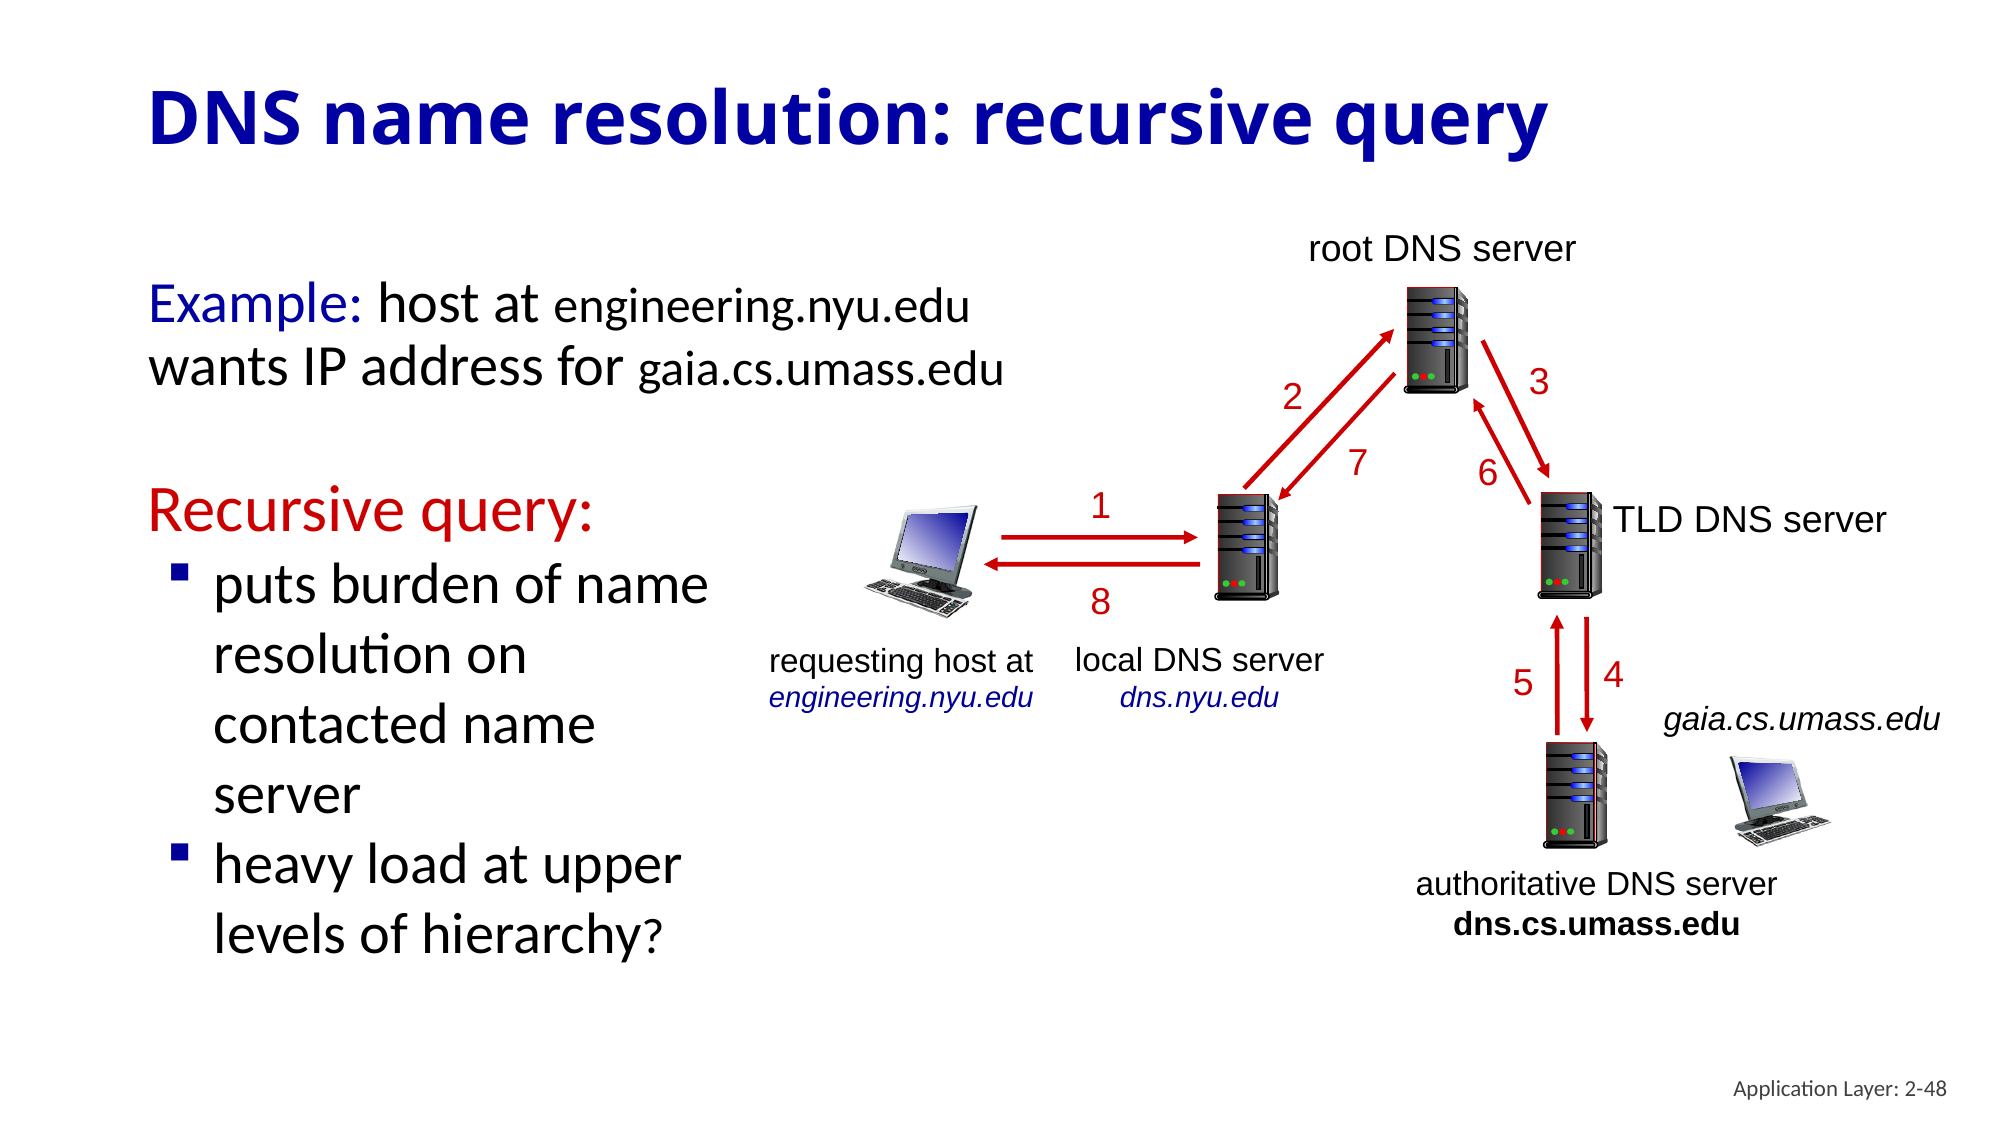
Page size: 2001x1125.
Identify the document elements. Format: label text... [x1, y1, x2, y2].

text_box root DNS server [1277, 216, 1608, 277]
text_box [1543, 742, 1608, 848]
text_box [1404, 287, 1469, 393]
text_box requesting host at engineering.nyu.edu [754, 631, 1045, 721]
text_box 6 [1462, 440, 1514, 501]
text_box Recursive query: puts burden of name resolution on contacted name server heavy load at upper levels of hierarchy? [132, 457, 741, 990]
title DNS name resolution: recursive query [131, 47, 1856, 195]
slide_number Application Layer: 2-48 [1512, 1056, 1963, 1117]
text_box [1726, 752, 1856, 854]
text_box [1580, 616, 1594, 732]
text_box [1538, 492, 1603, 599]
text_box 8 [1075, 569, 1127, 629]
text_box [1473, 398, 1530, 505]
text_box authoritative DNS server dns.cs.umass.edu [1400, 855, 1794, 950]
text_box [836, 500, 982, 627]
text_box [1516, 410, 1550, 479]
text_box [1280, 373, 1395, 500]
text_box [983, 558, 1201, 571]
text_box 5 [1498, 650, 1549, 711]
text_box Example: host at engineering.nyu.edu wants IP address for gaia.cs.umass.edu [112, 265, 1042, 440]
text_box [1045, 631, 1354, 722]
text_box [1214, 494, 1280, 600]
text_box 4 [1588, 642, 1639, 703]
text_box [1001, 531, 1198, 544]
text_box [1318, 328, 1395, 411]
text_box 3 [1441, 349, 1638, 410]
text_box [1550, 614, 1564, 736]
text_box TLD DNS server [1585, 487, 1915, 548]
text_box 2 [1267, 364, 1318, 425]
text_box 1 [1075, 473, 1127, 534]
text_box gaia.cs.umass.edu [1648, 690, 1957, 745]
text_box 7 [1332, 430, 1384, 491]
